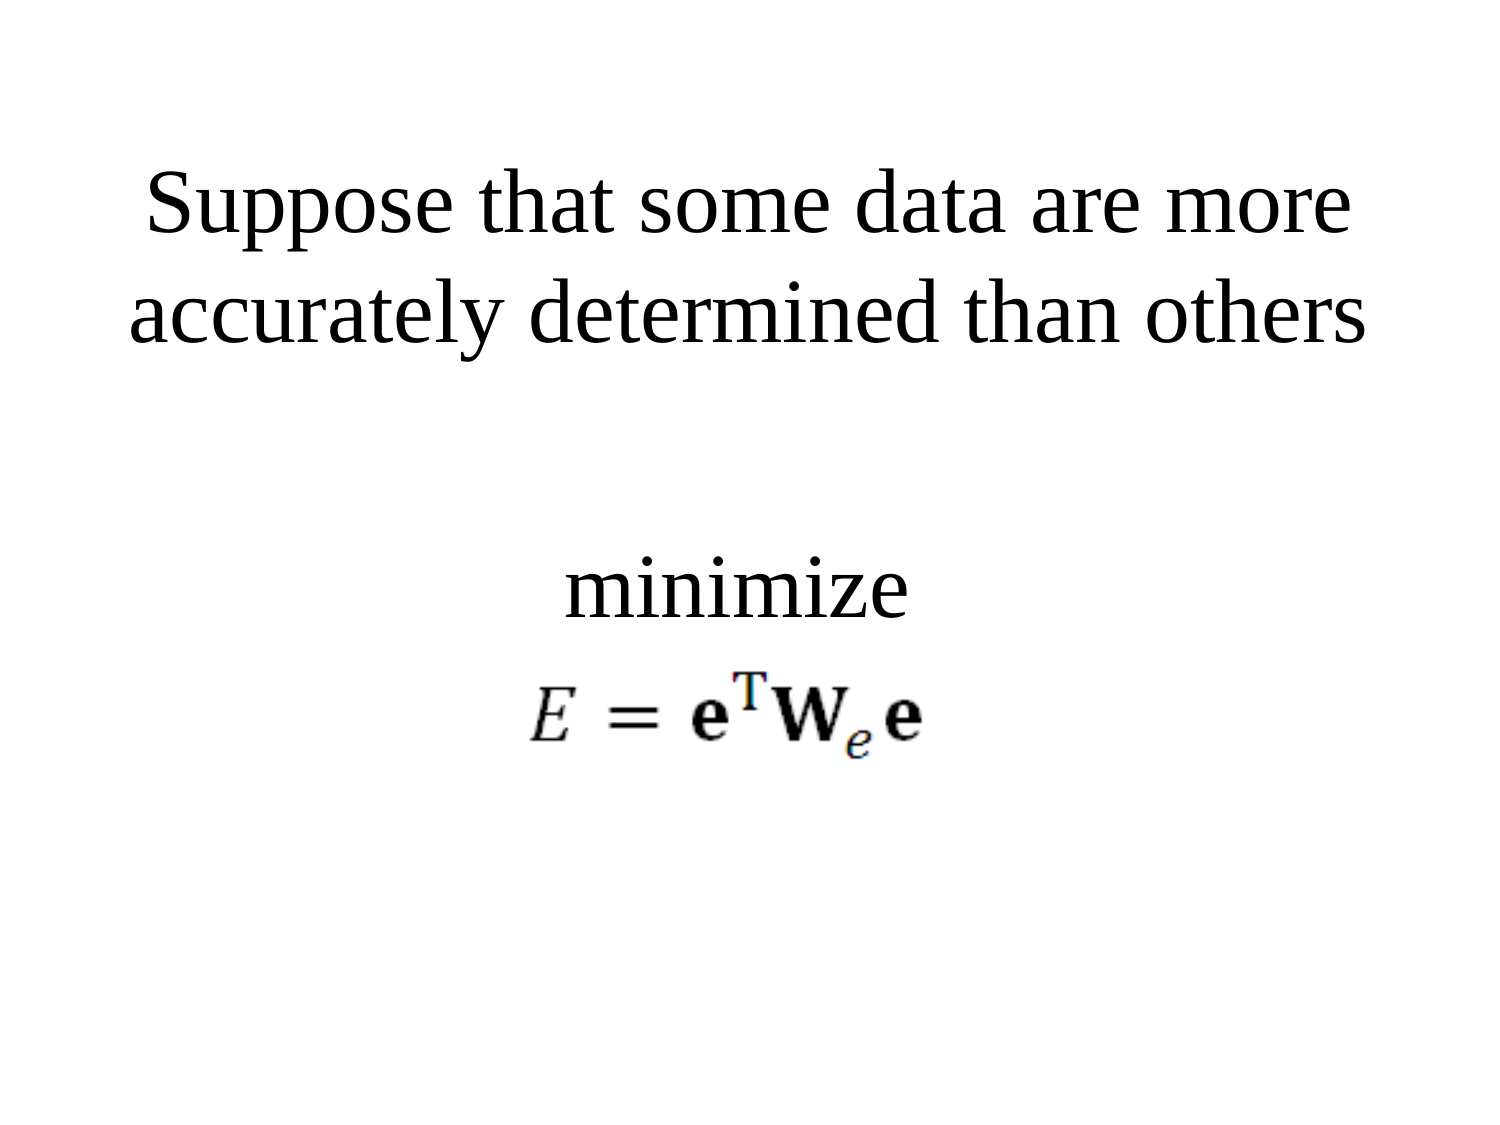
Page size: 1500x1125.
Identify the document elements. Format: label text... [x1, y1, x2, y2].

picture [499, 637, 968, 801]
title Suppose that some data are more accurately determined than others [75, 87, 1425, 414]
text_box minimize [62, 487, 1413, 675]
